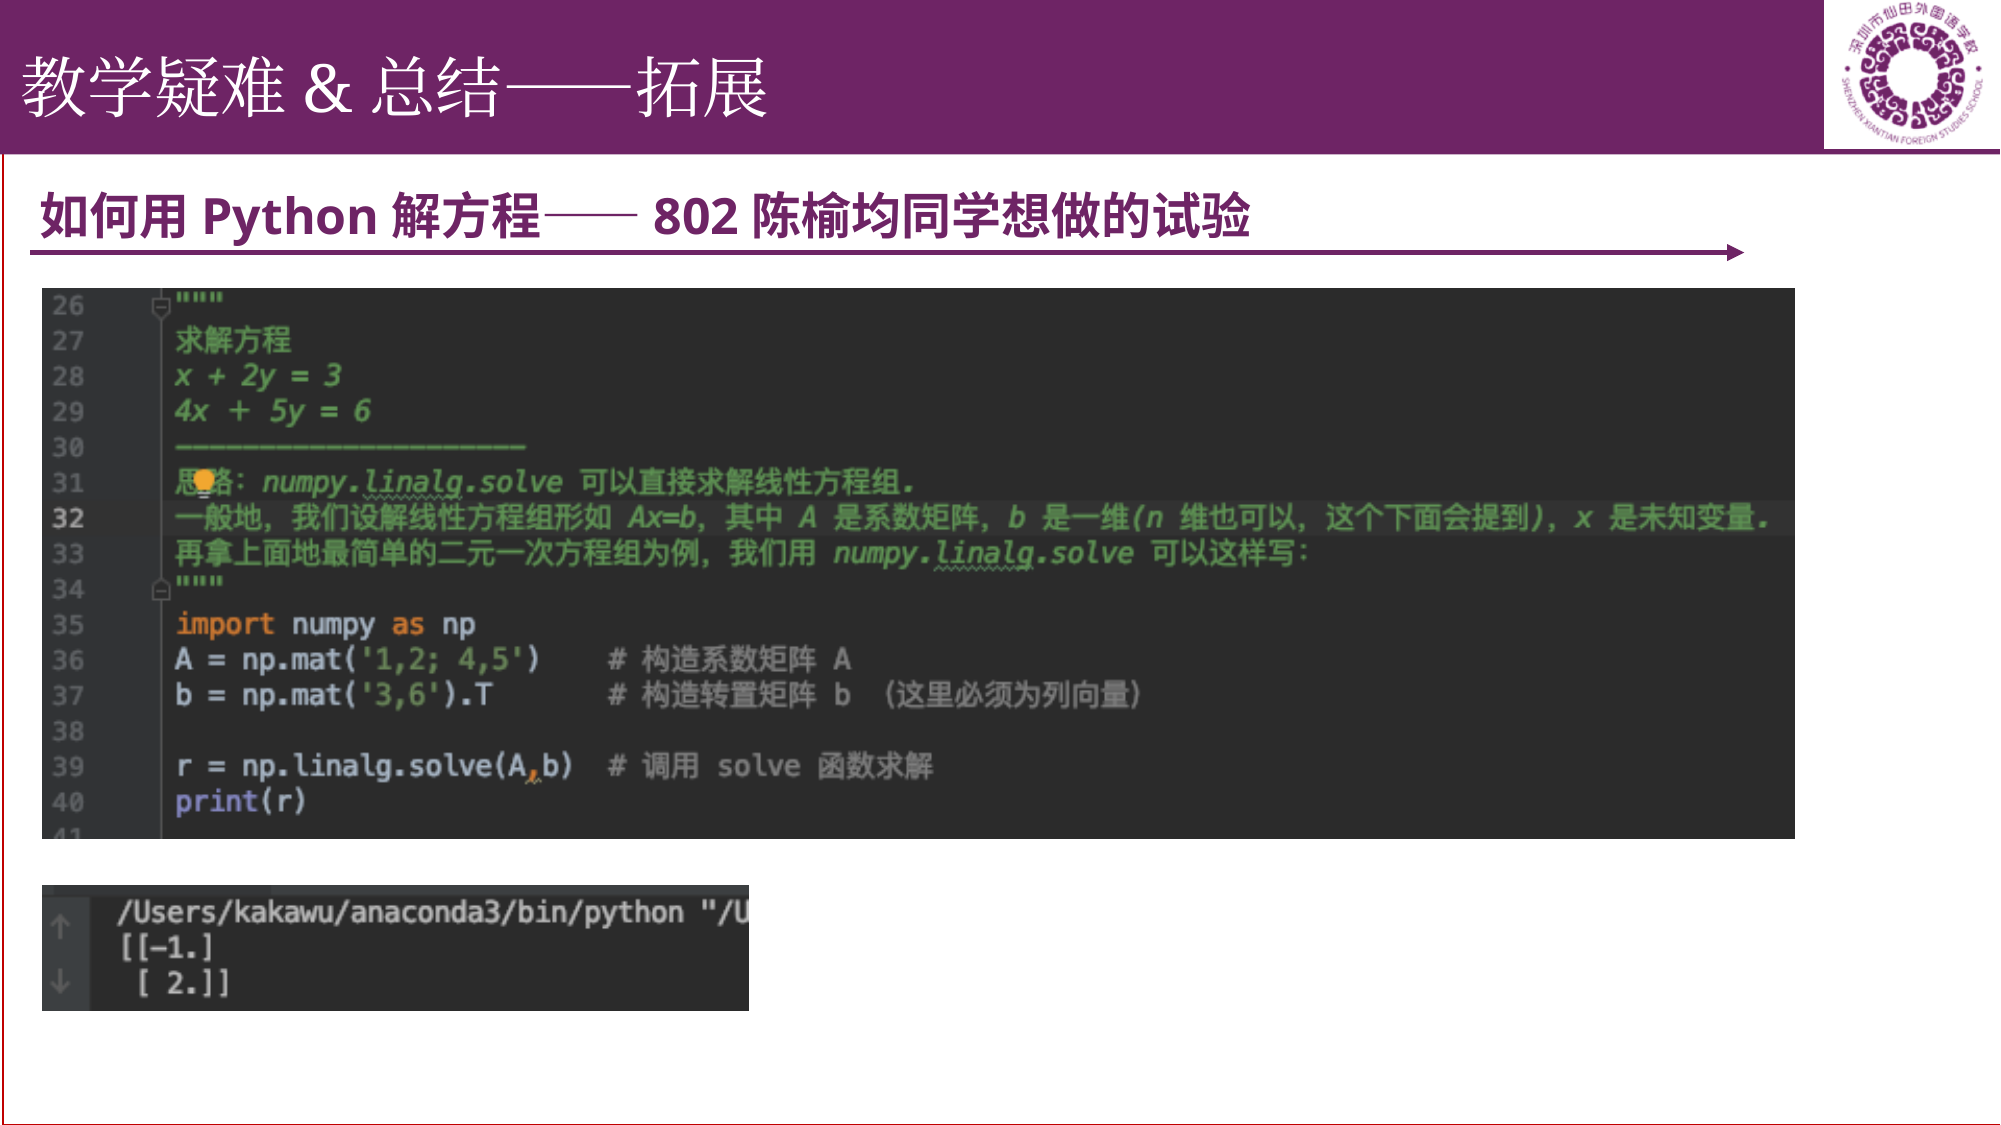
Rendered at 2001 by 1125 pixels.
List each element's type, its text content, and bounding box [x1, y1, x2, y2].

text_box 教学疑难&总结——拓展 [5, 37, 1591, 213]
picture [42, 885, 749, 1011]
text_box [2, 155, 2000, 1125]
picture [42, 288, 1795, 839]
text_box [0, 0, 2000, 155]
picture [1824, 0, 2000, 149]
text_box 如何用Python解方程——802陈榆均同学想做的试验 [24, 176, 1379, 372]
